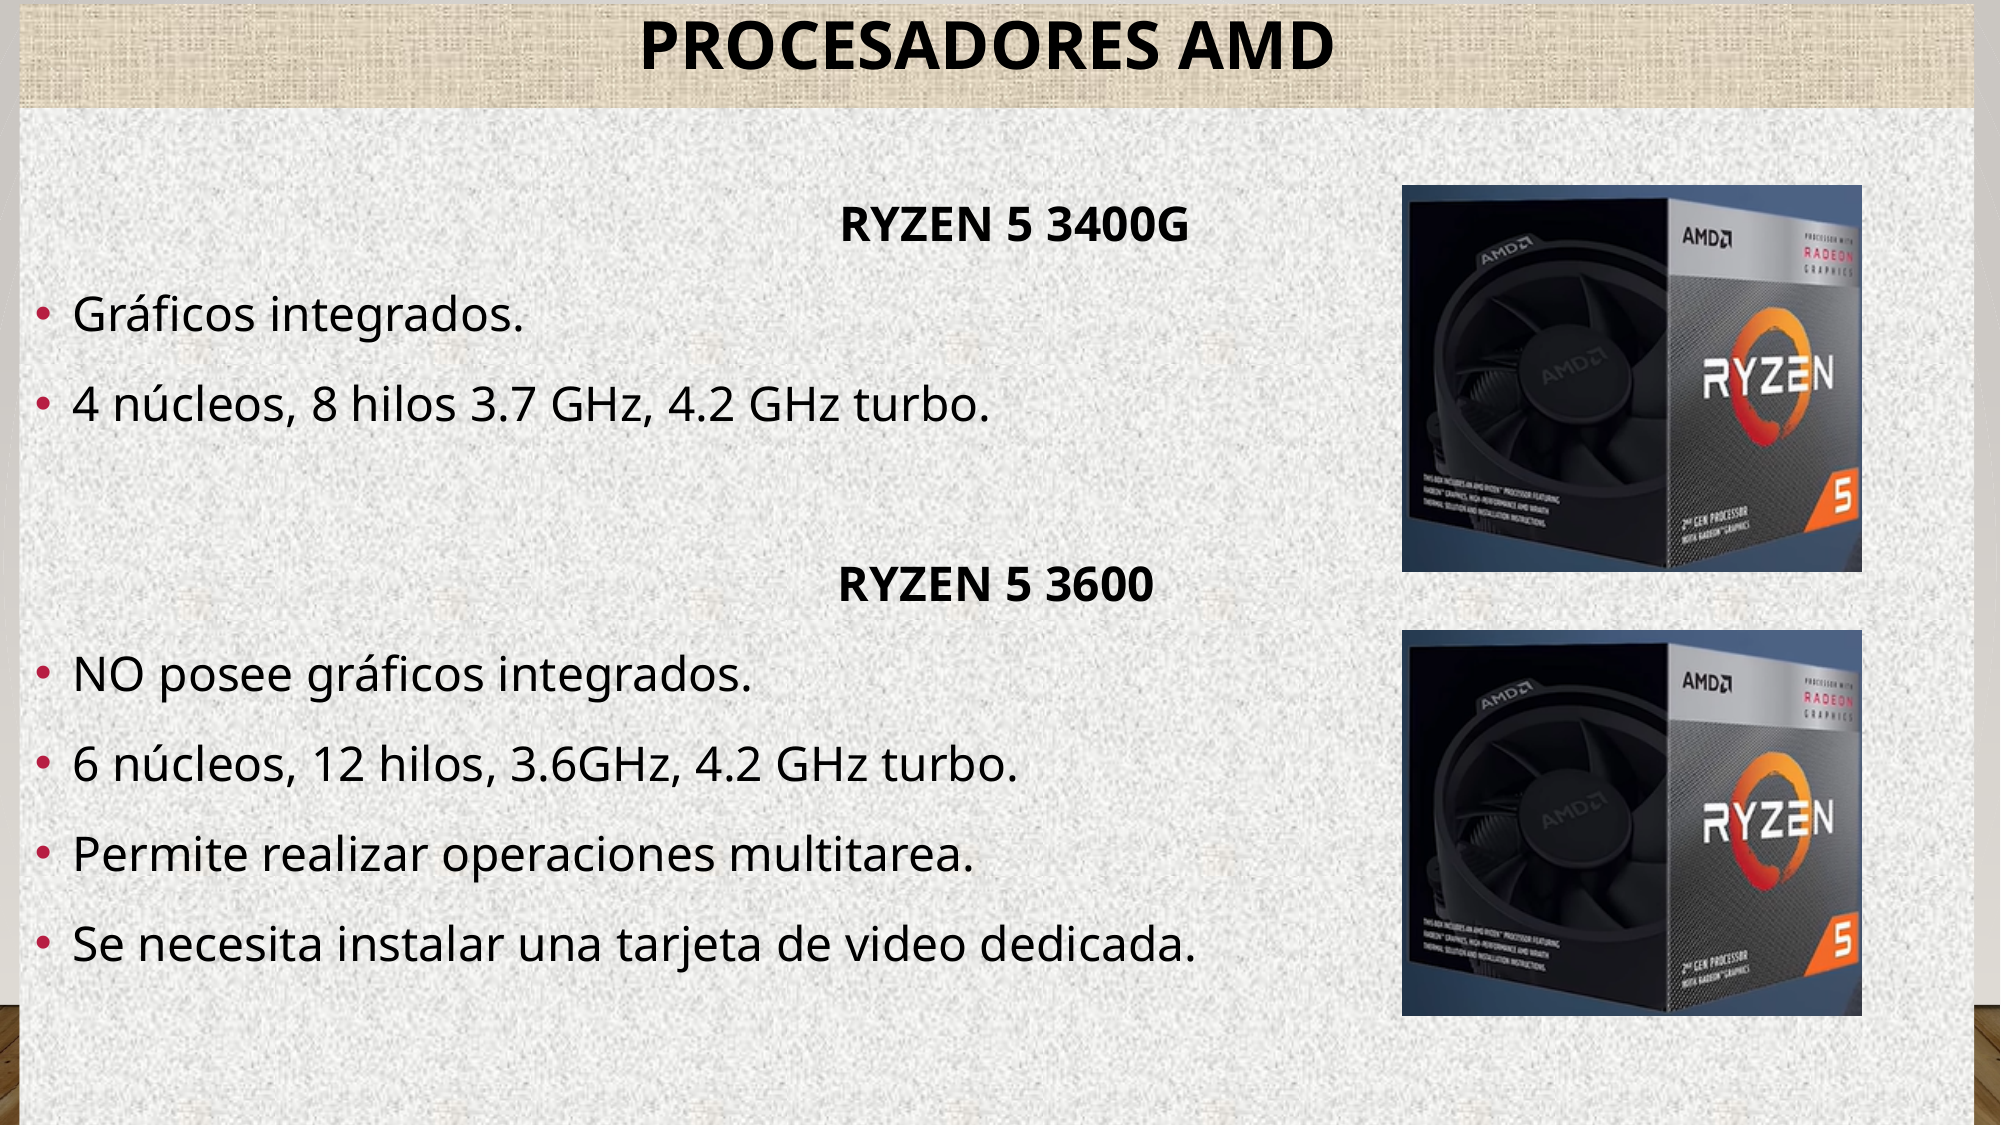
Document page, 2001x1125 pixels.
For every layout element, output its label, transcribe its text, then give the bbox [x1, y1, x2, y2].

picture [1401, 185, 1862, 573]
picture [1975, 1005, 2000, 1125]
title Procesadores AMD [19, 4, 1975, 108]
picture [1401, 629, 1862, 1017]
list RYZEN 5 3400G Gráficos integrados. 4 núcleos, 8 hilos 3.7 GHz, 4.2 GHz turbo. RYZEN 5 3600 NO posee gráficos integrados. 6 núcleos, 12 hilos, 3.6GHz, 4.2 GHz turbo. Permite realizar operaciones multitarea. Se necesita instalar una tarjeta de video dedicada. [19, 108, 1975, 1125]
picture [0, 1005, 19, 1125]
